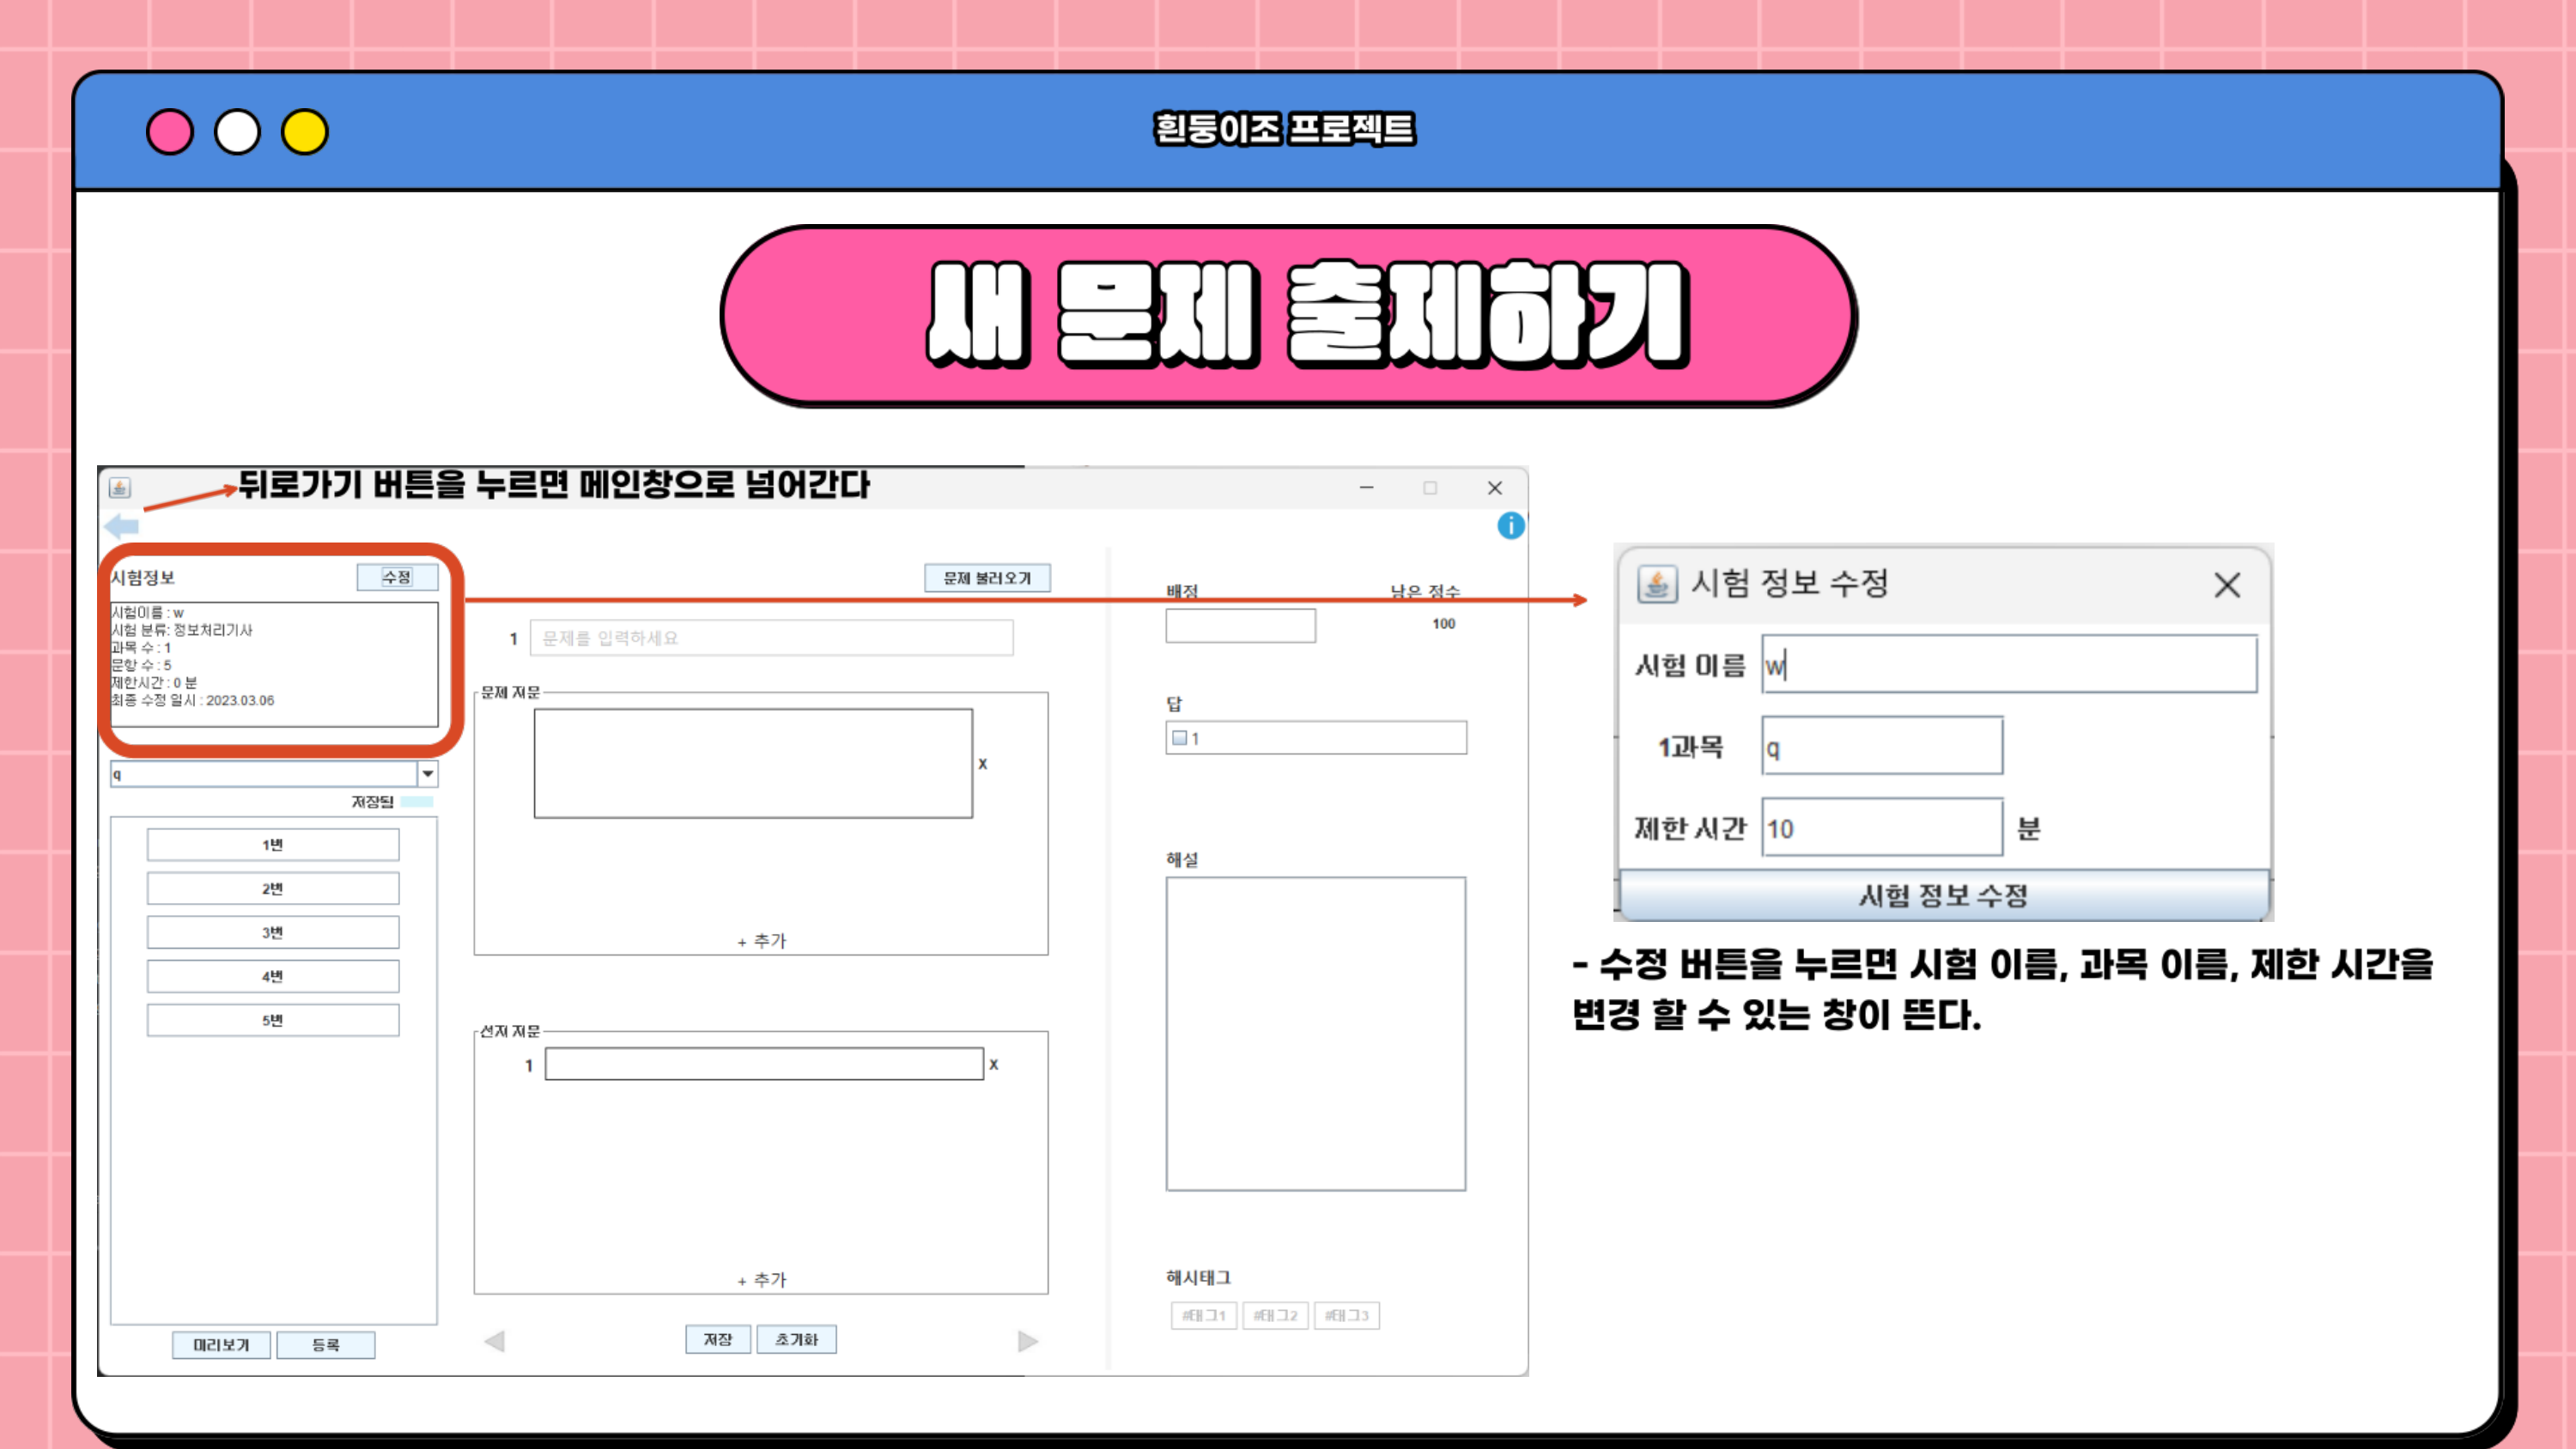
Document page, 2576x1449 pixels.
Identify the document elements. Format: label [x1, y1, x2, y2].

picture [1613, 543, 2275, 922]
picture [70, 70, 2505, 192]
text_box [154, 136, 2427, 500]
text_box [146, 108, 331, 158]
text_box [0, 0, 2576, 1449]
picture [96, 460, 1589, 1377]
picture [1564, 937, 2453, 1050]
